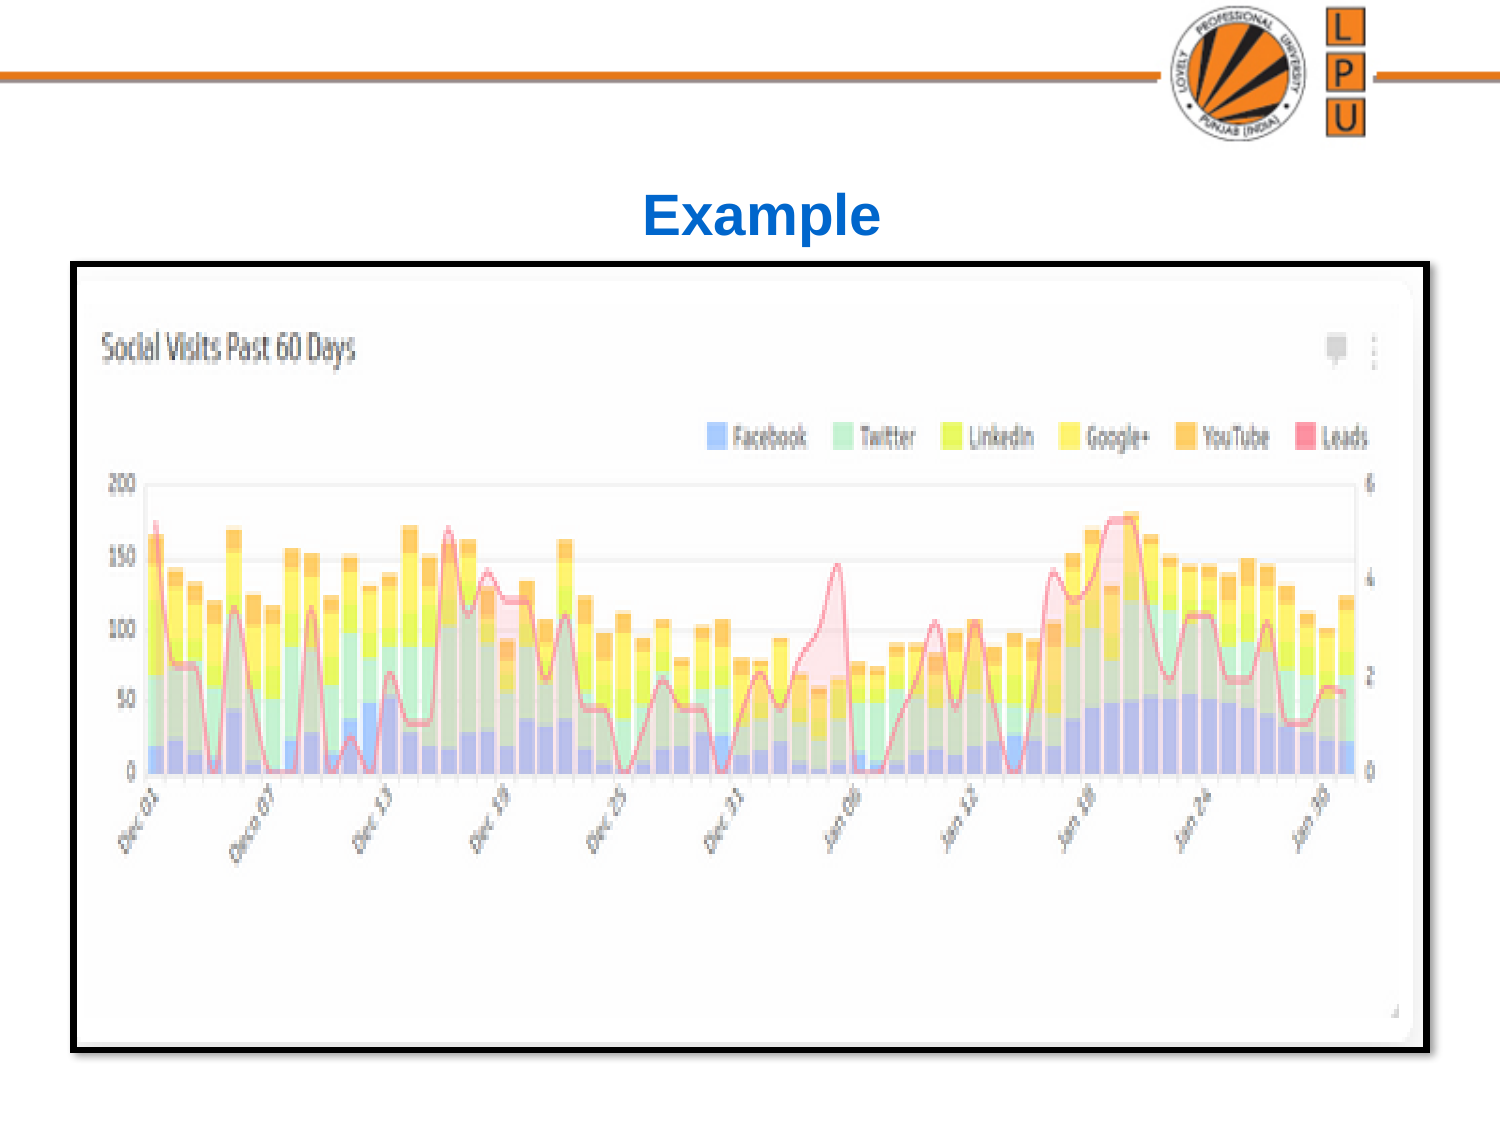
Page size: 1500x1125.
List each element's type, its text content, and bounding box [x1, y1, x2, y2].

title Example [124, 174, 1401, 251]
picture [0, 0, 1500, 1125]
